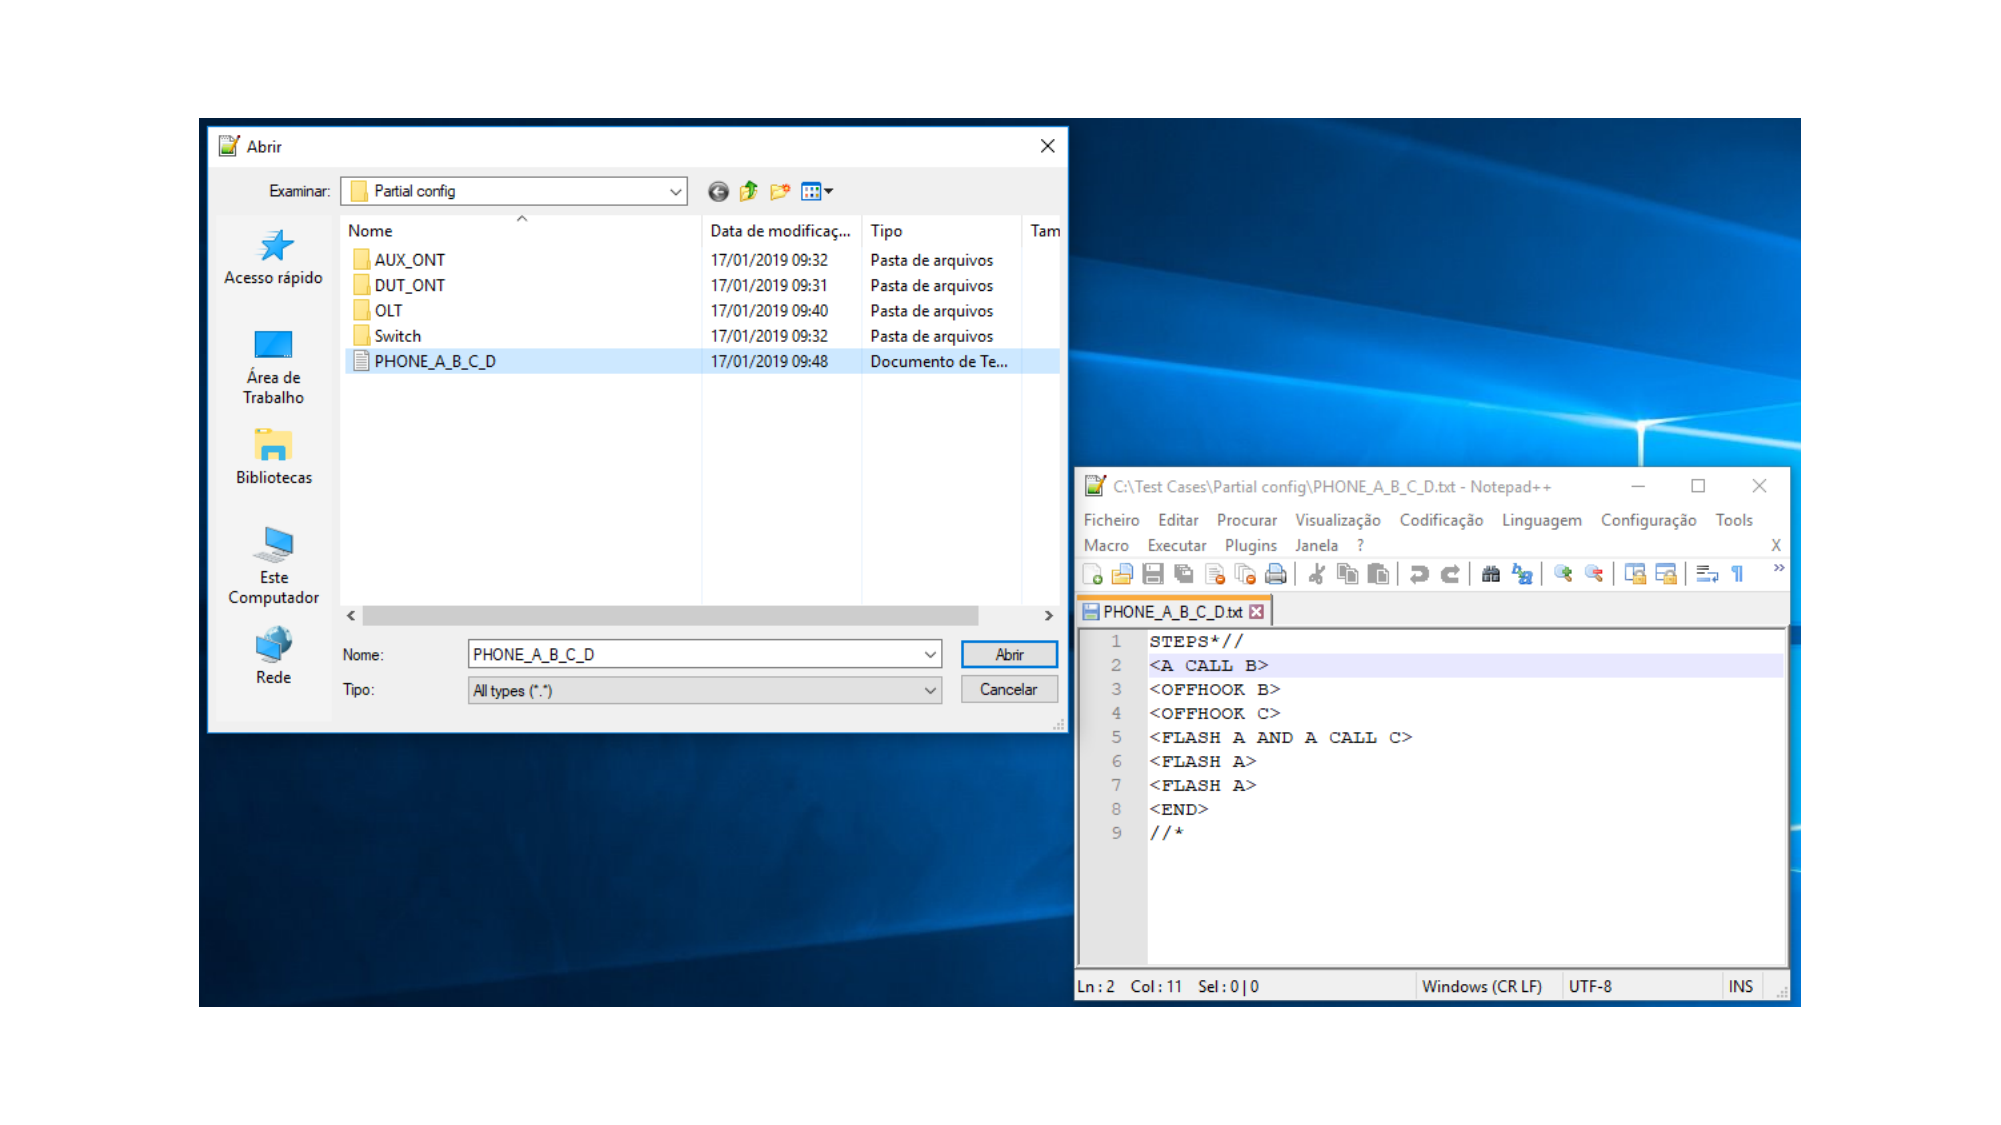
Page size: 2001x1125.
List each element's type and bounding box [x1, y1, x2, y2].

picture [199, 118, 1801, 1007]
